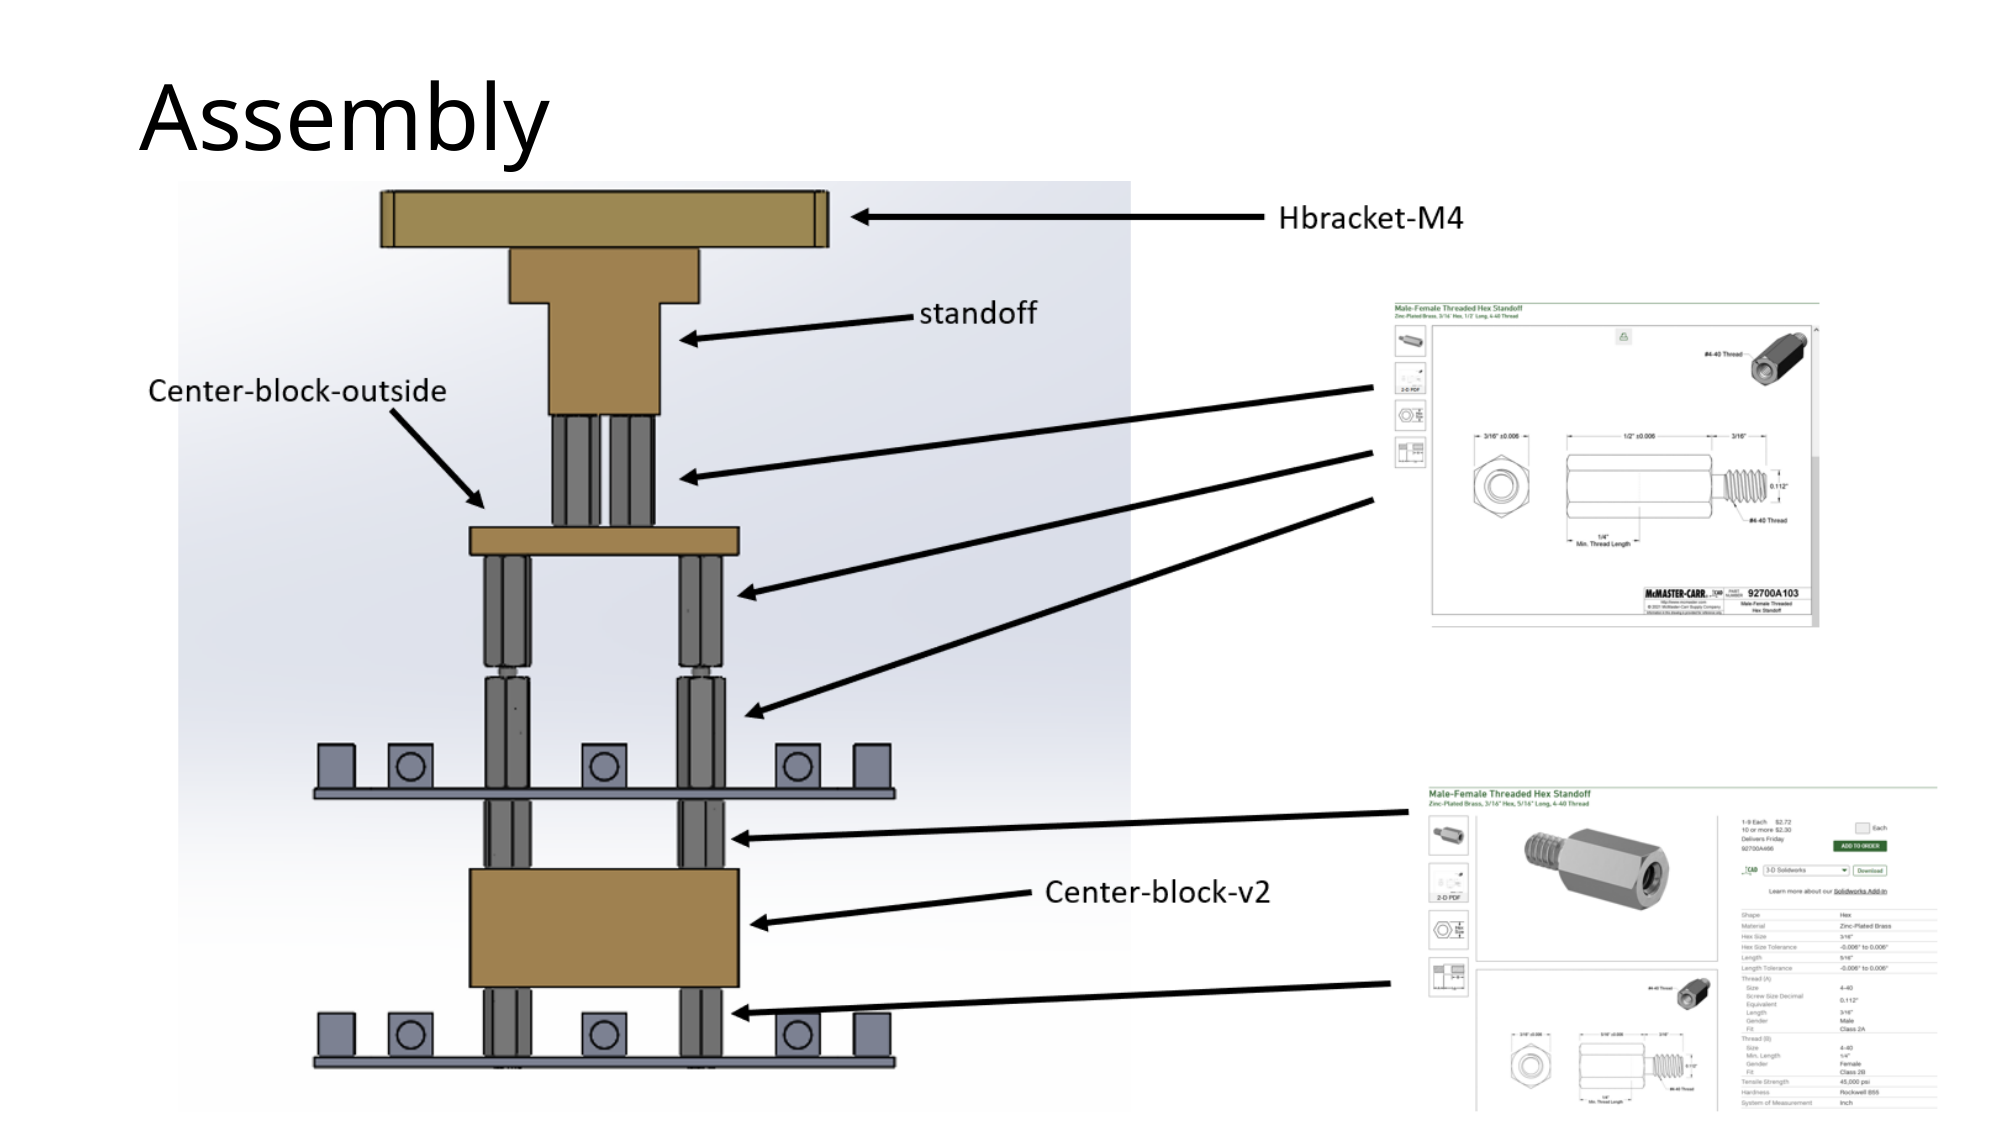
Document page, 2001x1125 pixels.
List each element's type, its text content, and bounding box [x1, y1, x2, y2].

title Assembly [124, 11, 1850, 181]
picture [92, 181, 1938, 1125]
